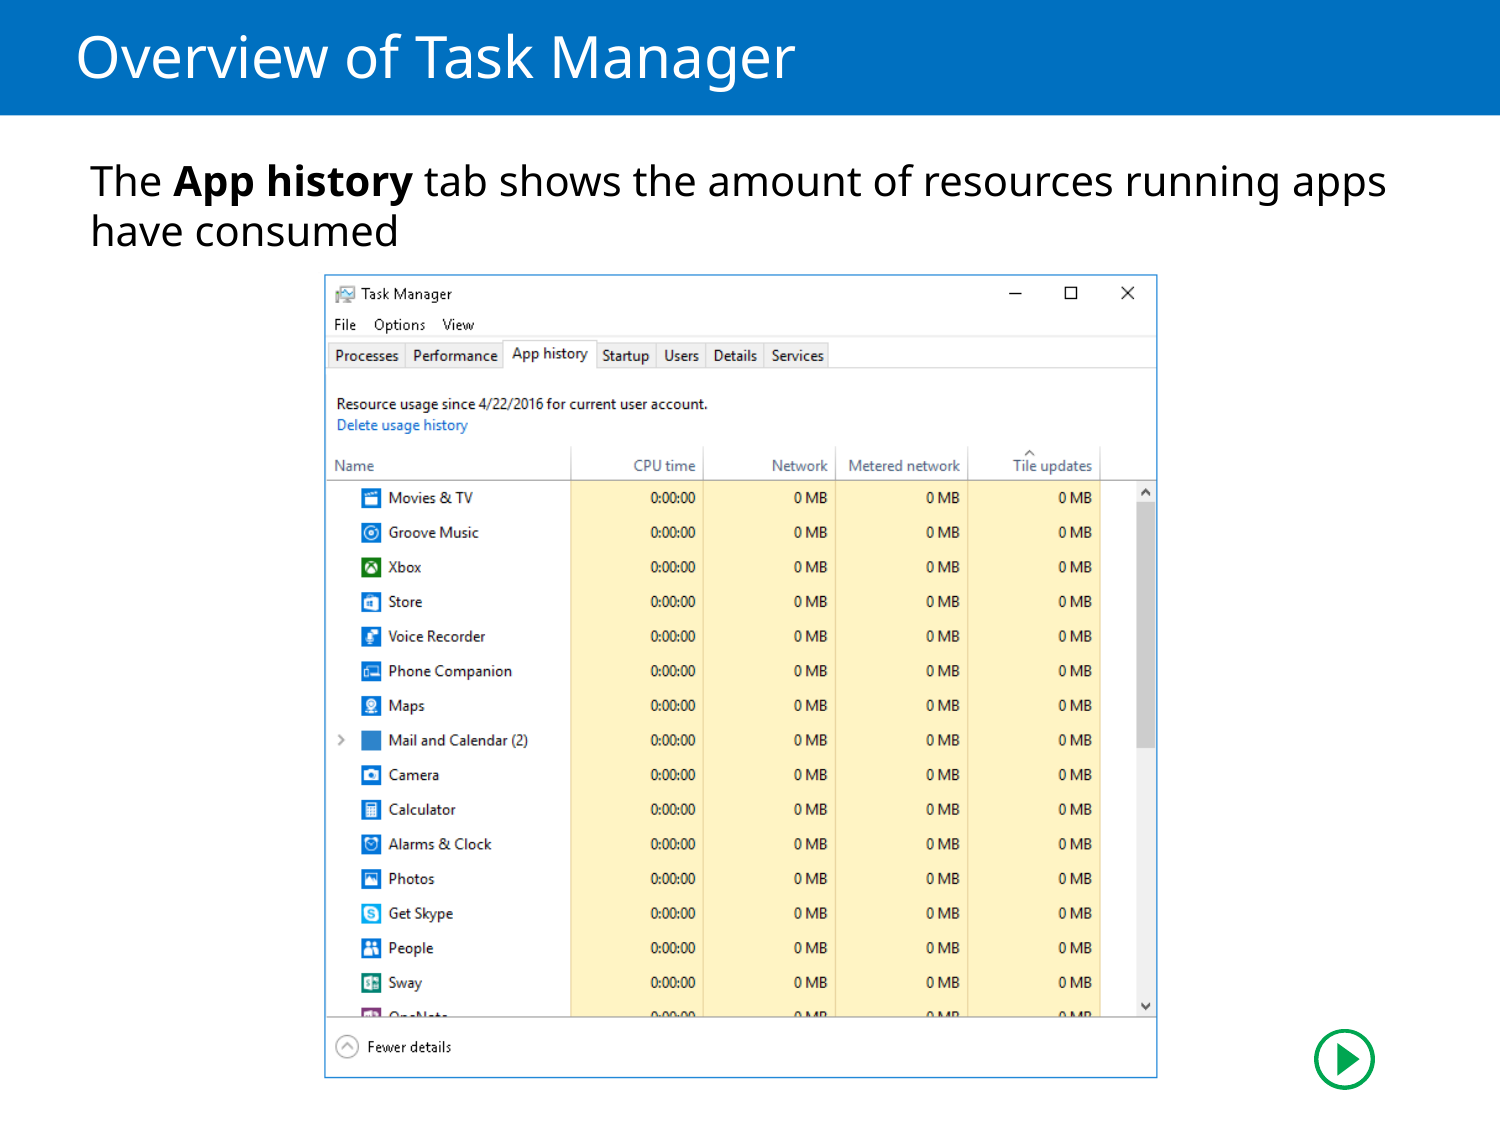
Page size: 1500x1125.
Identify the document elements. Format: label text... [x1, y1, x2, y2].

text_box The App history tab shows the amount of resources running apps have consumed [75, 147, 1408, 246]
picture [317, 272, 1166, 1082]
title Overview of Task Manager [75, 0, 1351, 122]
picture [1313, 1029, 1376, 1091]
